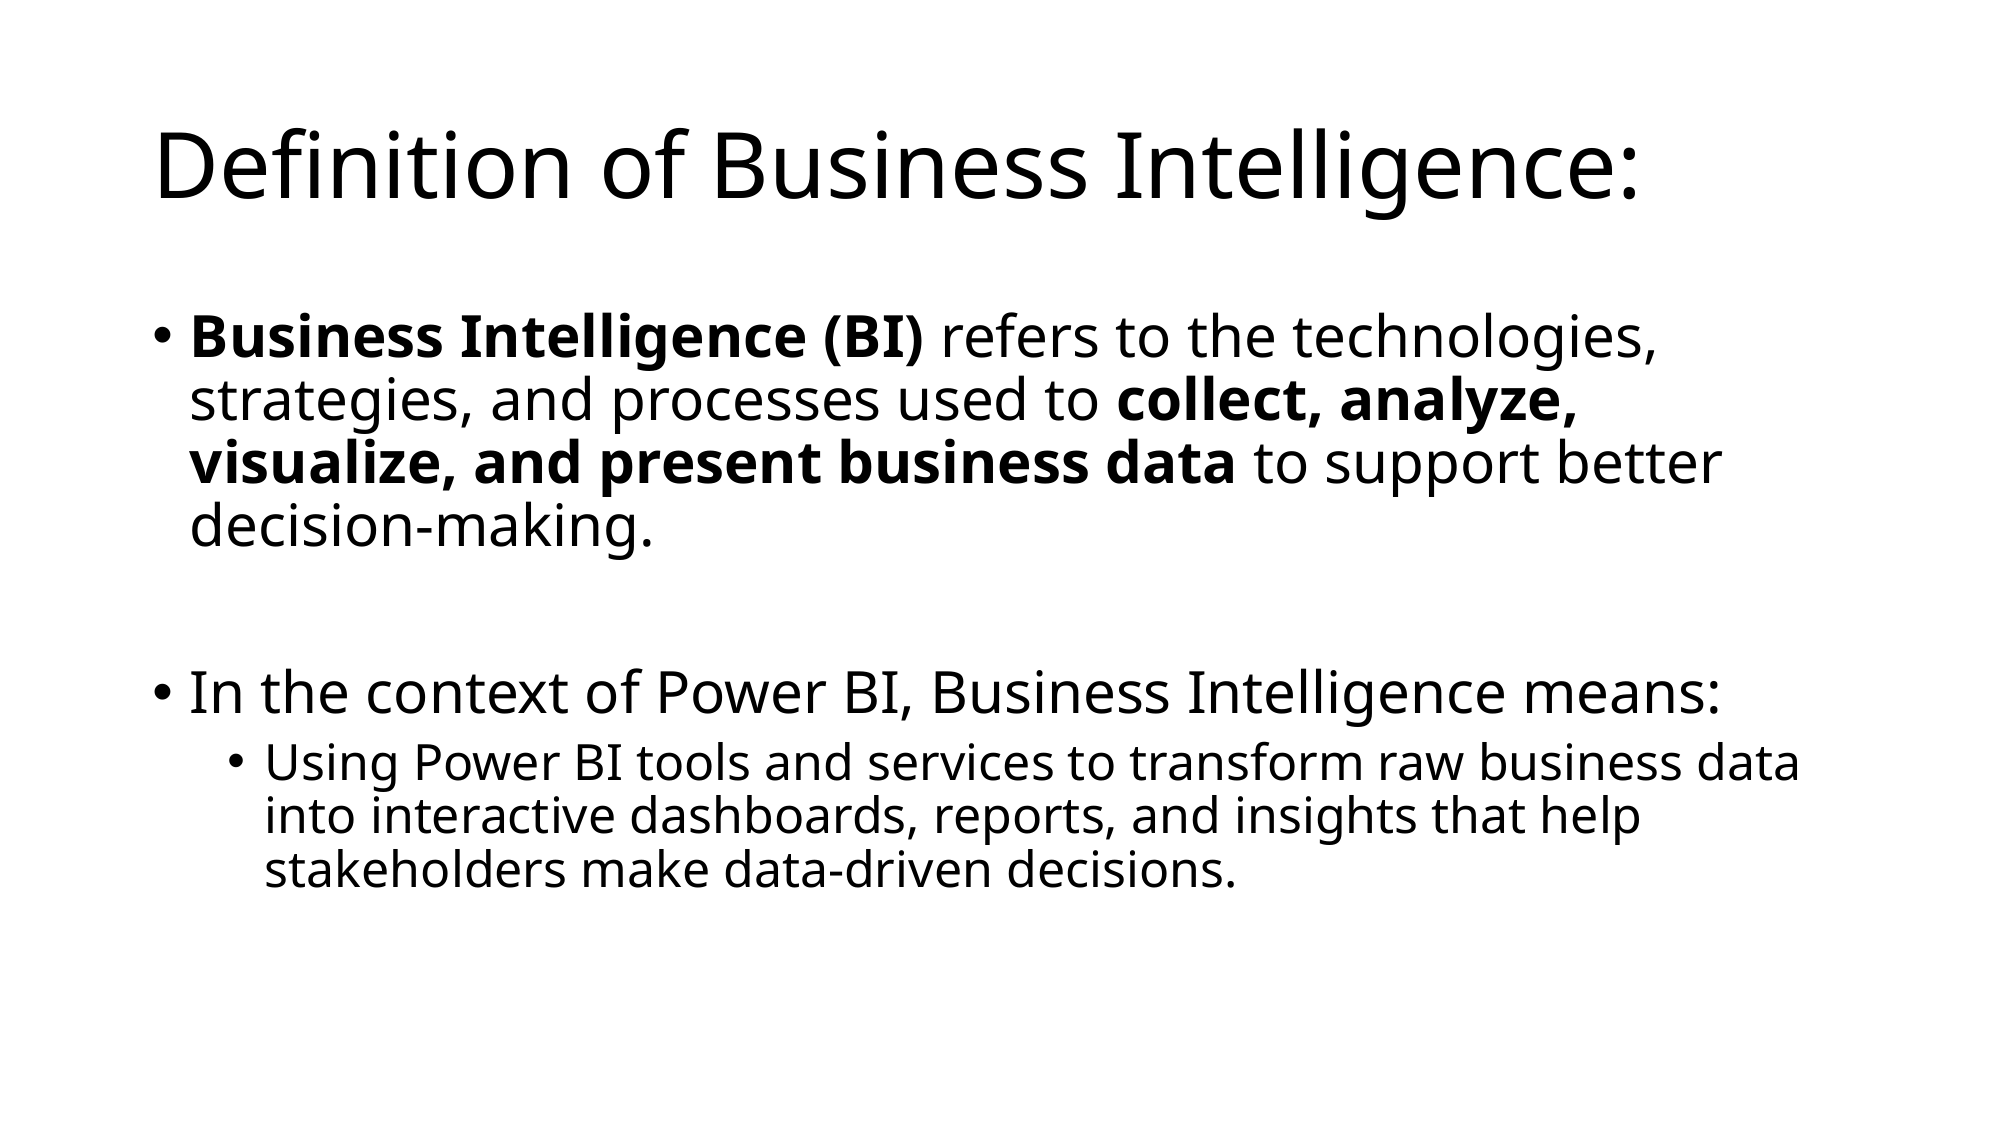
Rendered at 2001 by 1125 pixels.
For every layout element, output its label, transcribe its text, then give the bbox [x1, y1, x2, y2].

title Definition of Business Intelligence: [137, 59, 1863, 278]
list Business Intelligence (BI) refers to the technologies, strategies, and processes used to collect, analyze, visualize, and present business data to support better decision-making. In the context of Power BI, Business Intelligence means: Using Power BI tools and services to transform raw business data into interactive dashboards, reports, and insights that help stakeholders make data-driven decisions. [137, 299, 1863, 1014]
